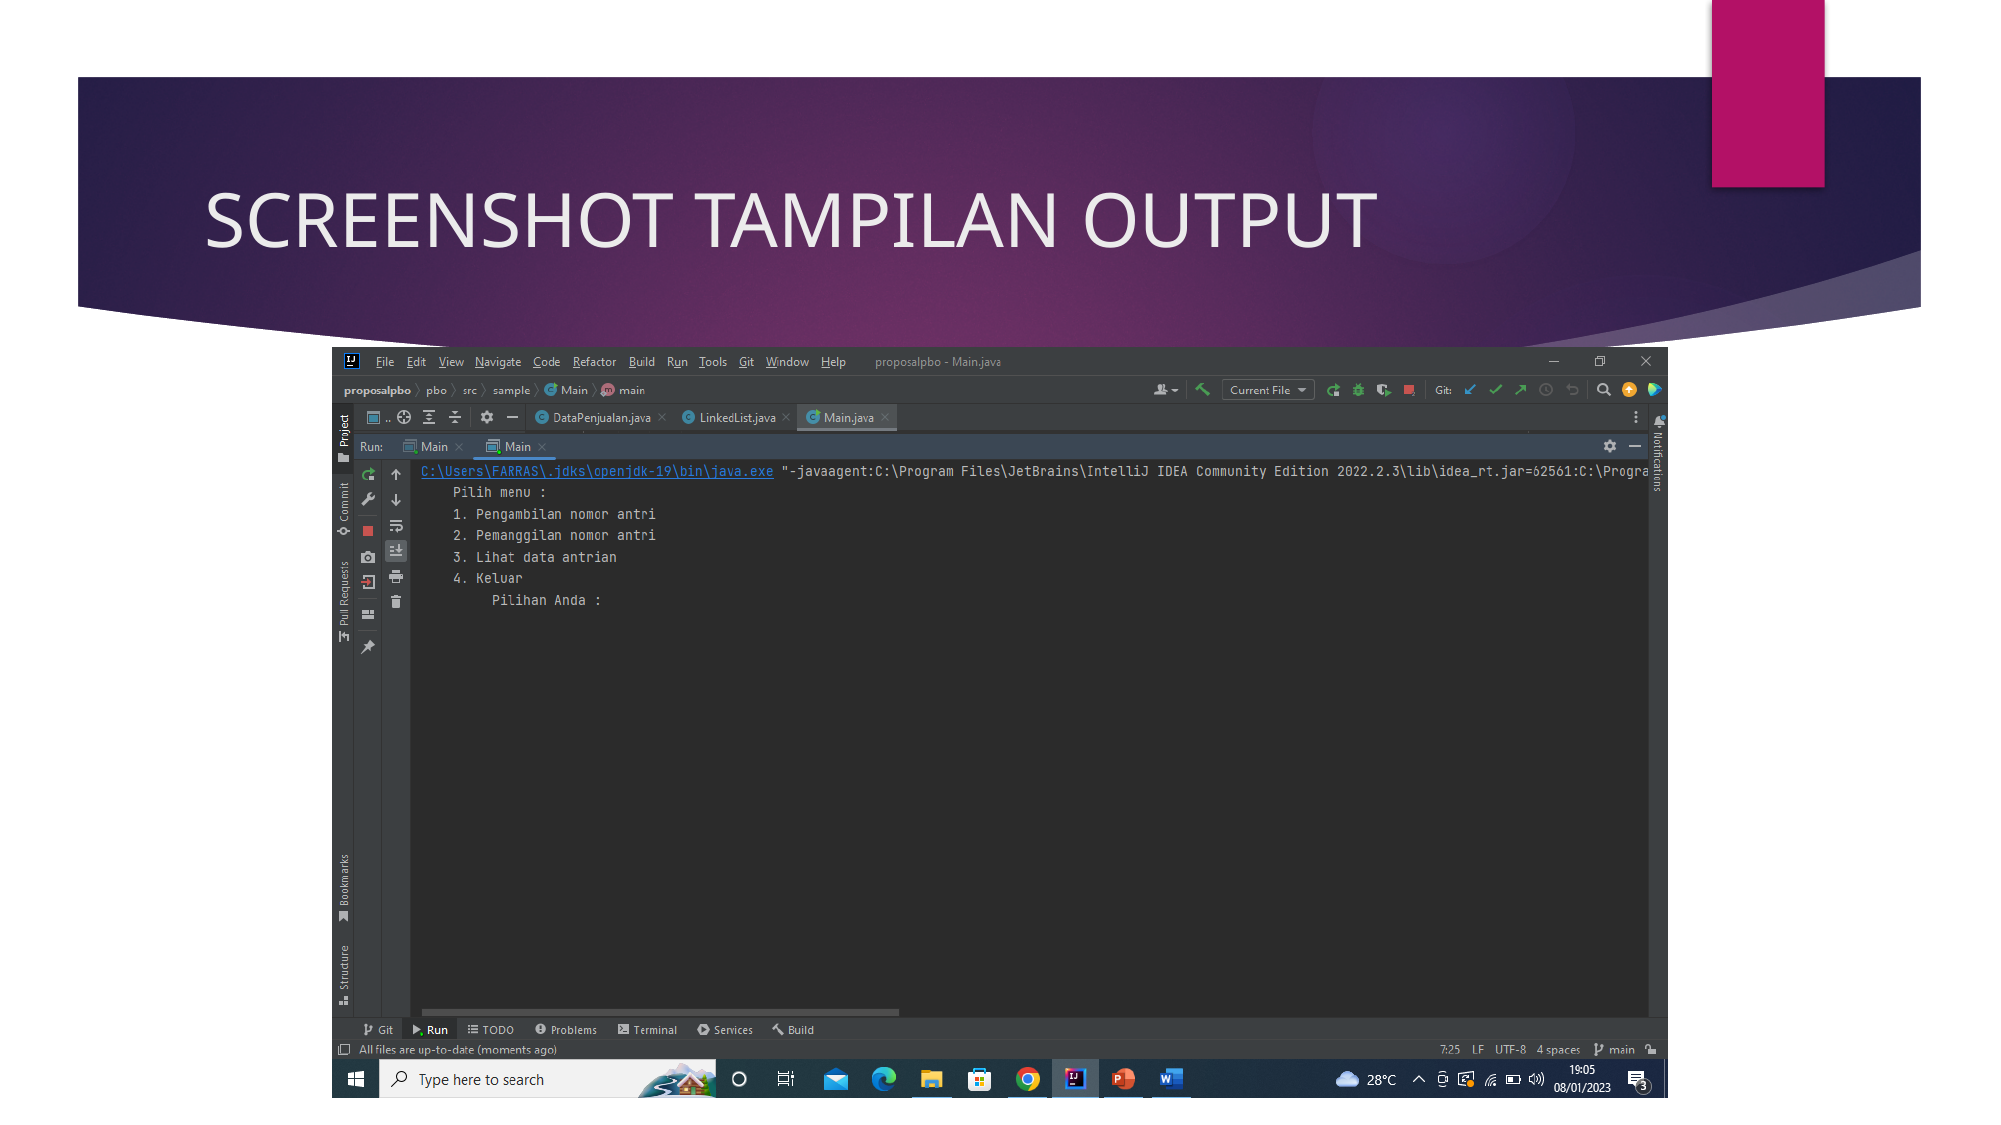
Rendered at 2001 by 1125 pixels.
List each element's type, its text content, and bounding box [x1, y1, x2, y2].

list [332, 347, 1668, 1099]
title SCREENSHOT TAMPILAN OUTPUT [189, 159, 1627, 276]
